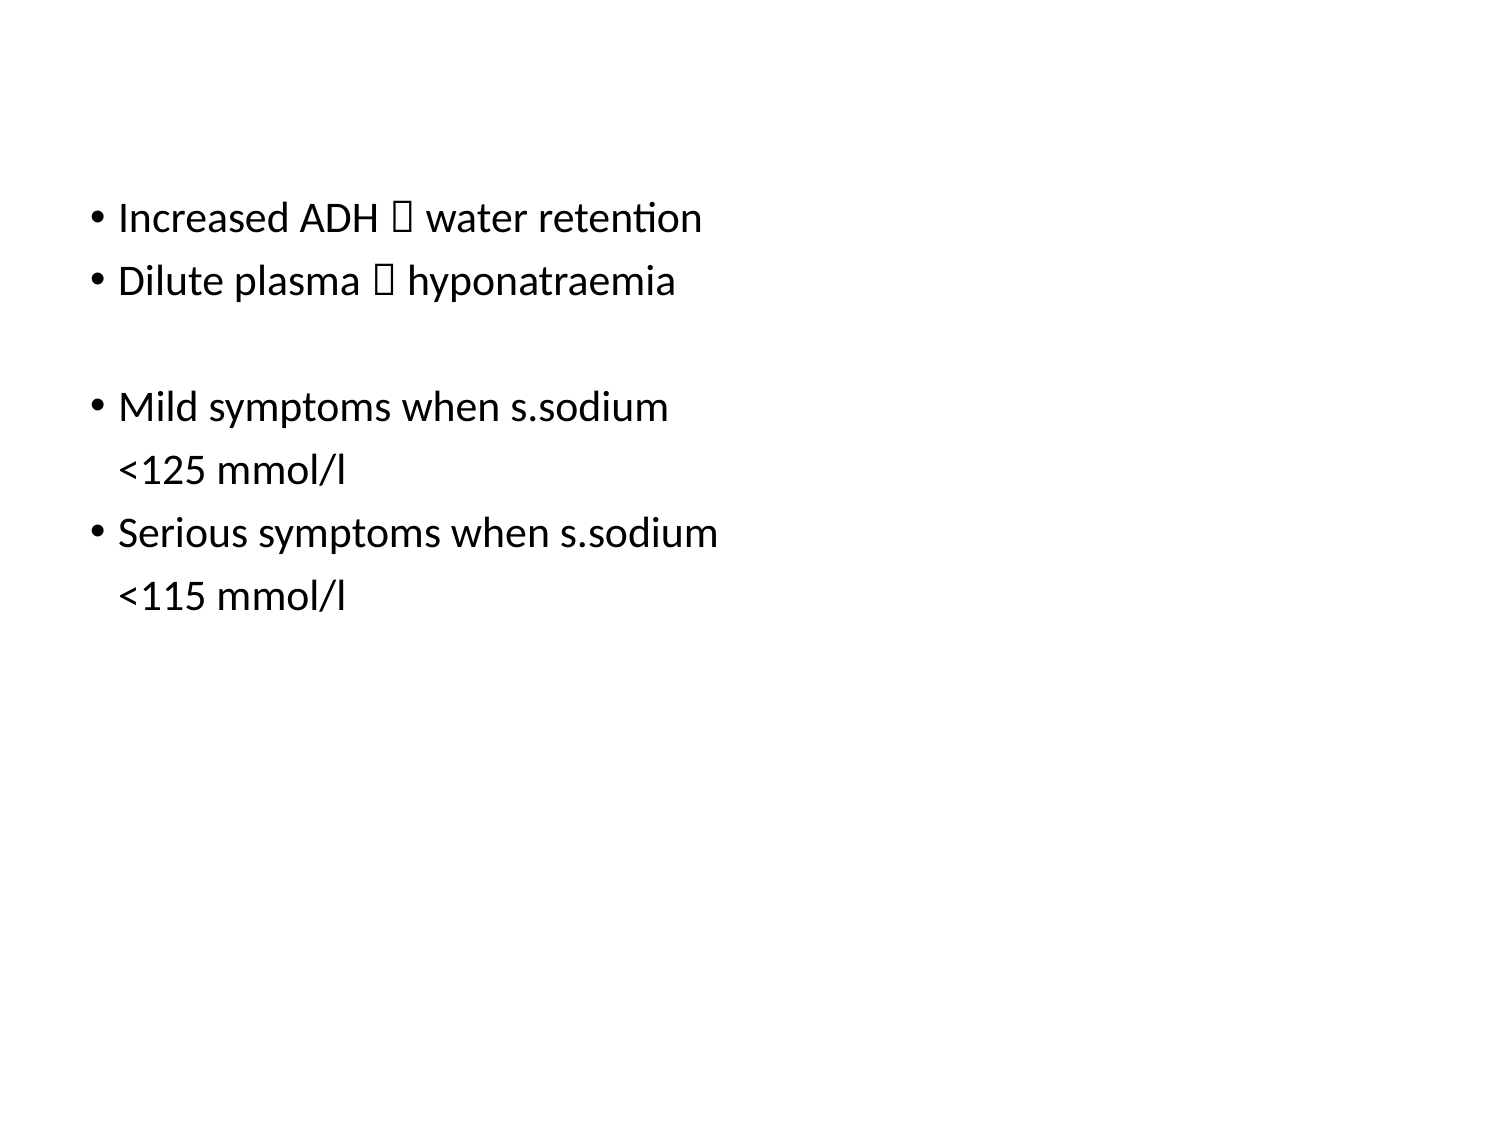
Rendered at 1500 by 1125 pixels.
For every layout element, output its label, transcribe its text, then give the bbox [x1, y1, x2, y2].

list Increased ADH  water retention Dilute plasma  hyponatraemia Mild symptoms when s.sodium <125 mmol/l Serious symptoms when s.sodium <115 mmol/l [75, 187, 1425, 1000]
